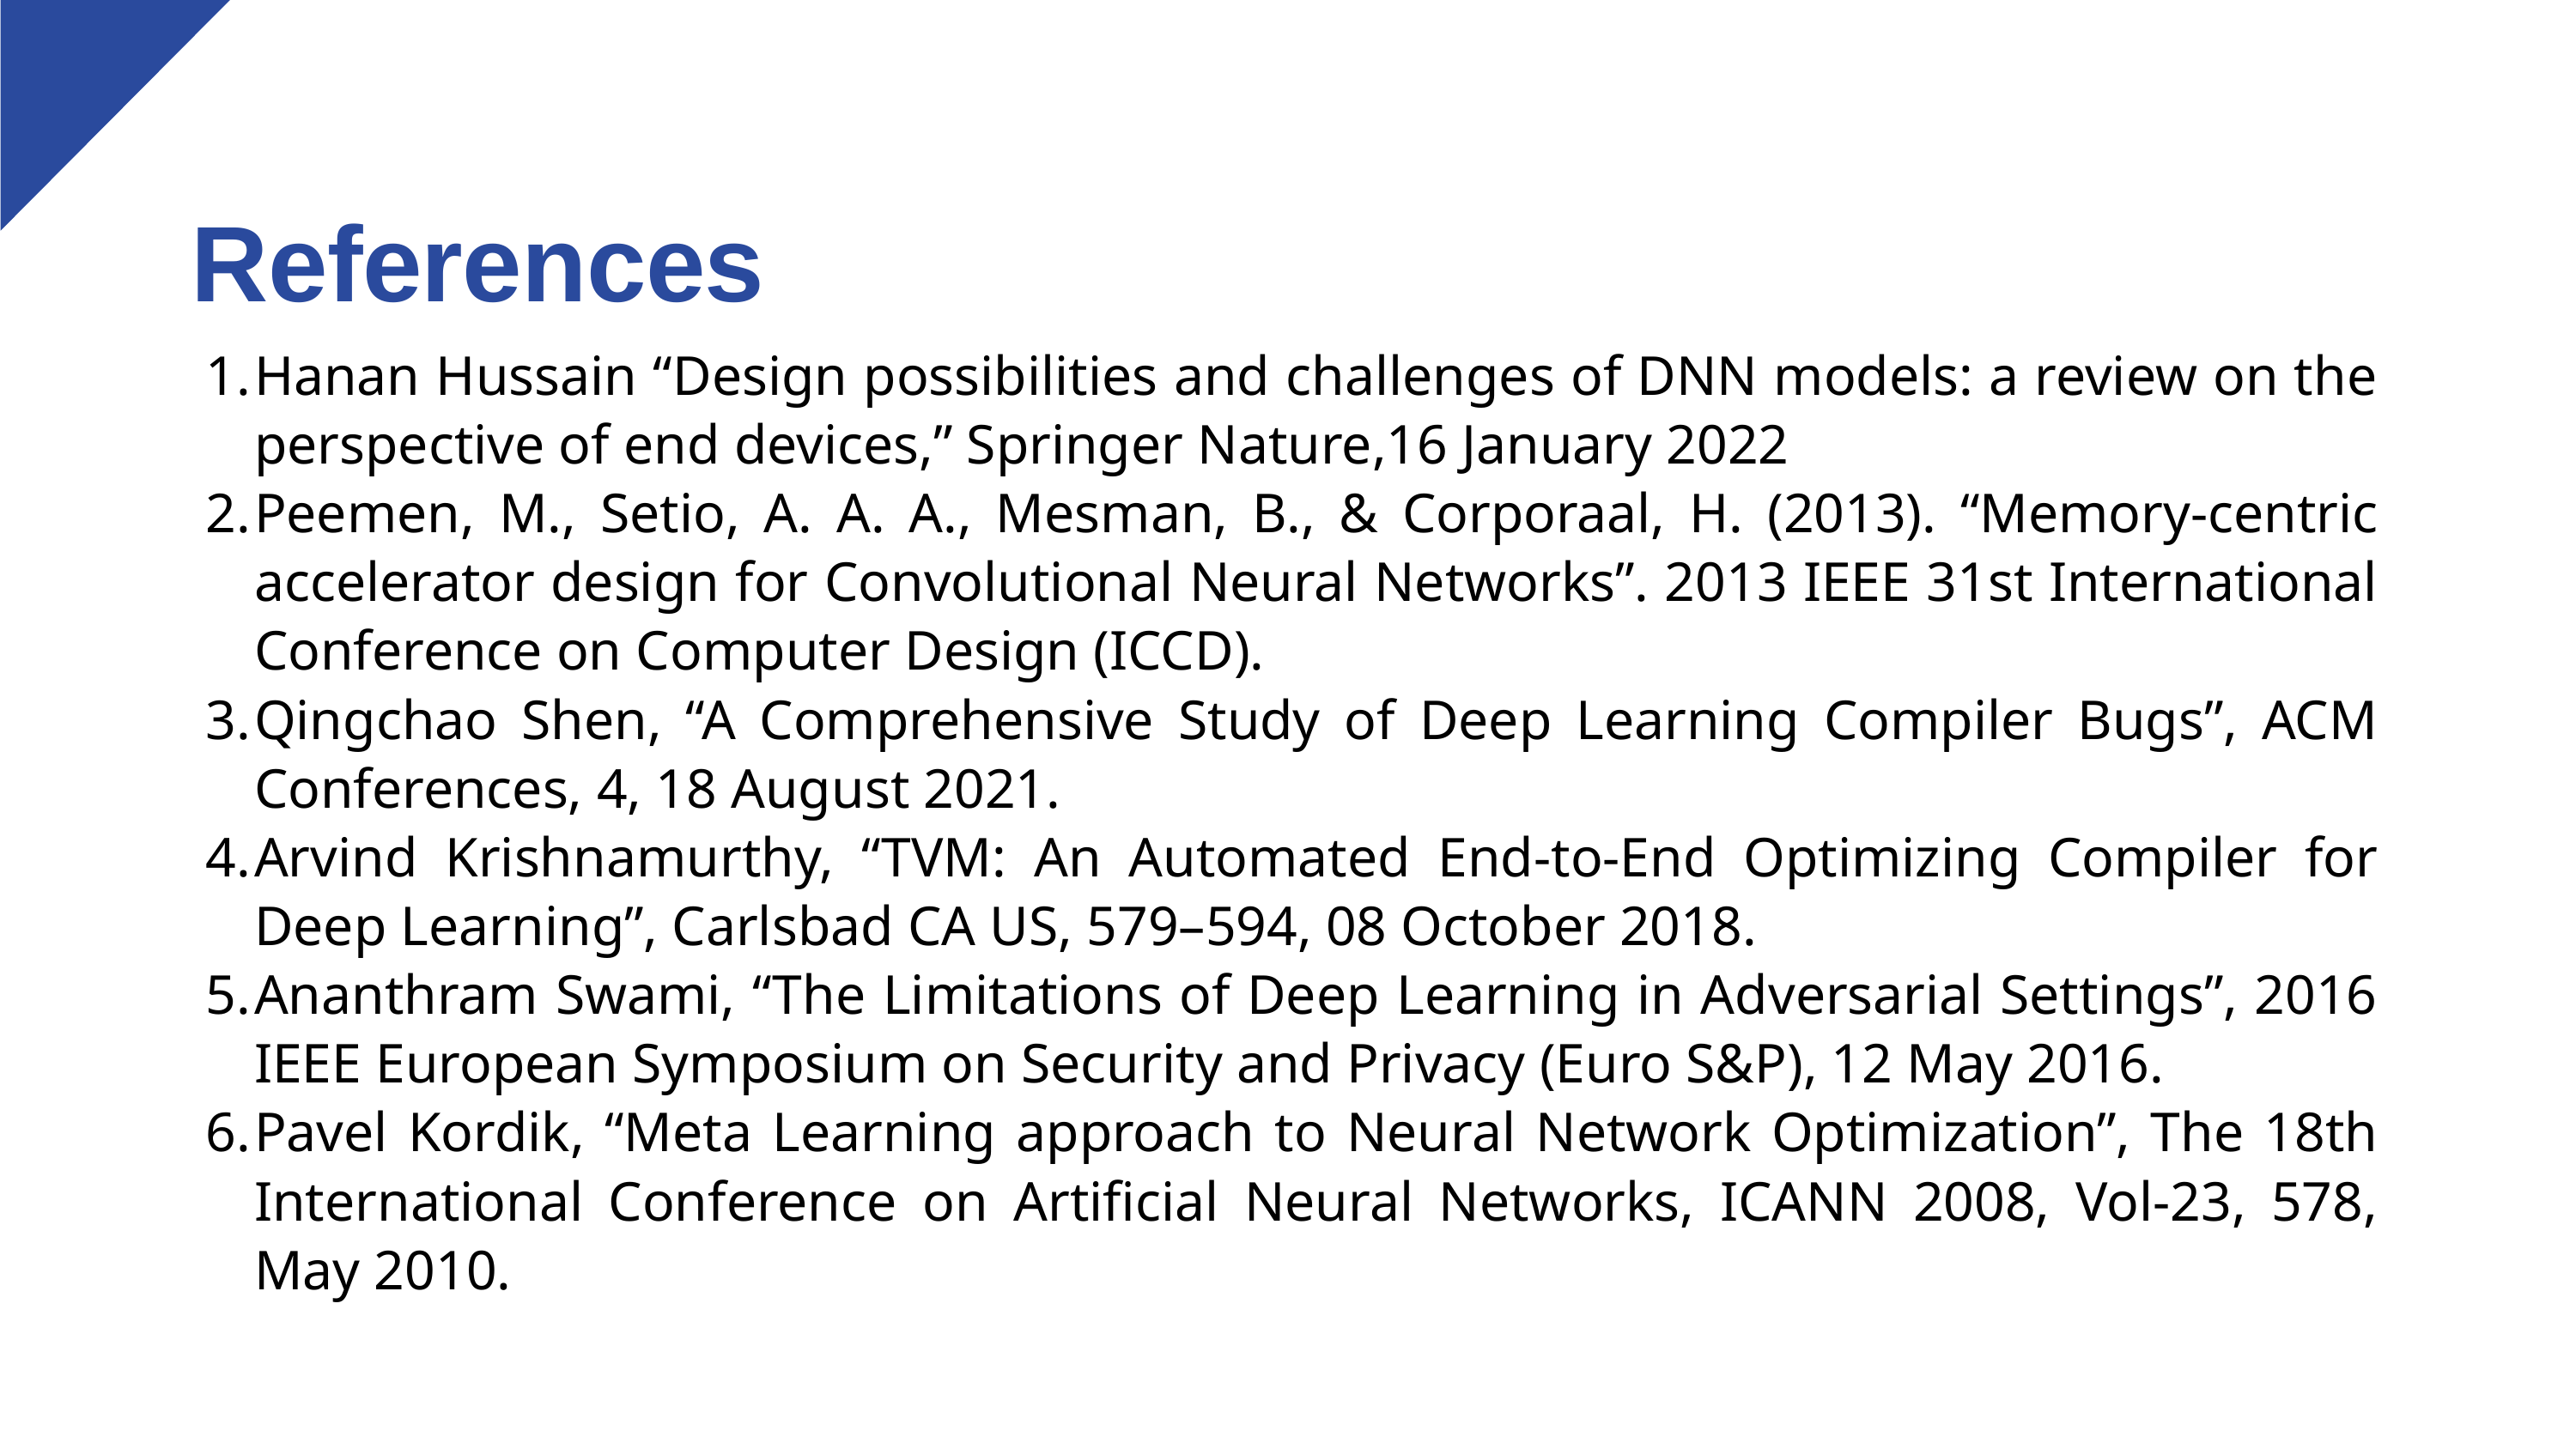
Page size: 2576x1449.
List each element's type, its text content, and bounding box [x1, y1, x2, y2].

text_box References [178, 187, 1467, 330]
text_box Hanan Hussain “Design possibilities and challenges of DNN models: a review on the perspective of end devices,” Springer Nature,16 January 2022 Peemen, M., Setio, A. A. A., Mesman, B., & Corporaal, H. (2013). “Memory-centric accelerator design for Convolutional Neural Networks”. 2013 IEEE 31st International Conference on Computer Design (ICCD). Qingchao Shen, “A Comprehensive Study of Deep Learning Compiler Bugs”, ACM Conferences, 4, 18 August 2021. Arvind Krishnamurthy, “TVM: An Automated End-to-End Optimizing Compiler for Deep Learning”, Carlsbad CA US, 579–594, 08 October 2018. Ananthram Swami, “The Limitations of Deep Learning in Adversarial Settings”, 2016 IEEE European Symposium on Security and Privacy (Euro S&P), 12 May 2016. Pavel Kordik, “Meta Learning approach to Neural Network Optimization”, The 18th International Conference on Artificial Neural Networks, ICANN 2008, Vol-23, 578, May 2010. [192, 330, 2394, 1307]
text_box [0, 0, 230, 231]
